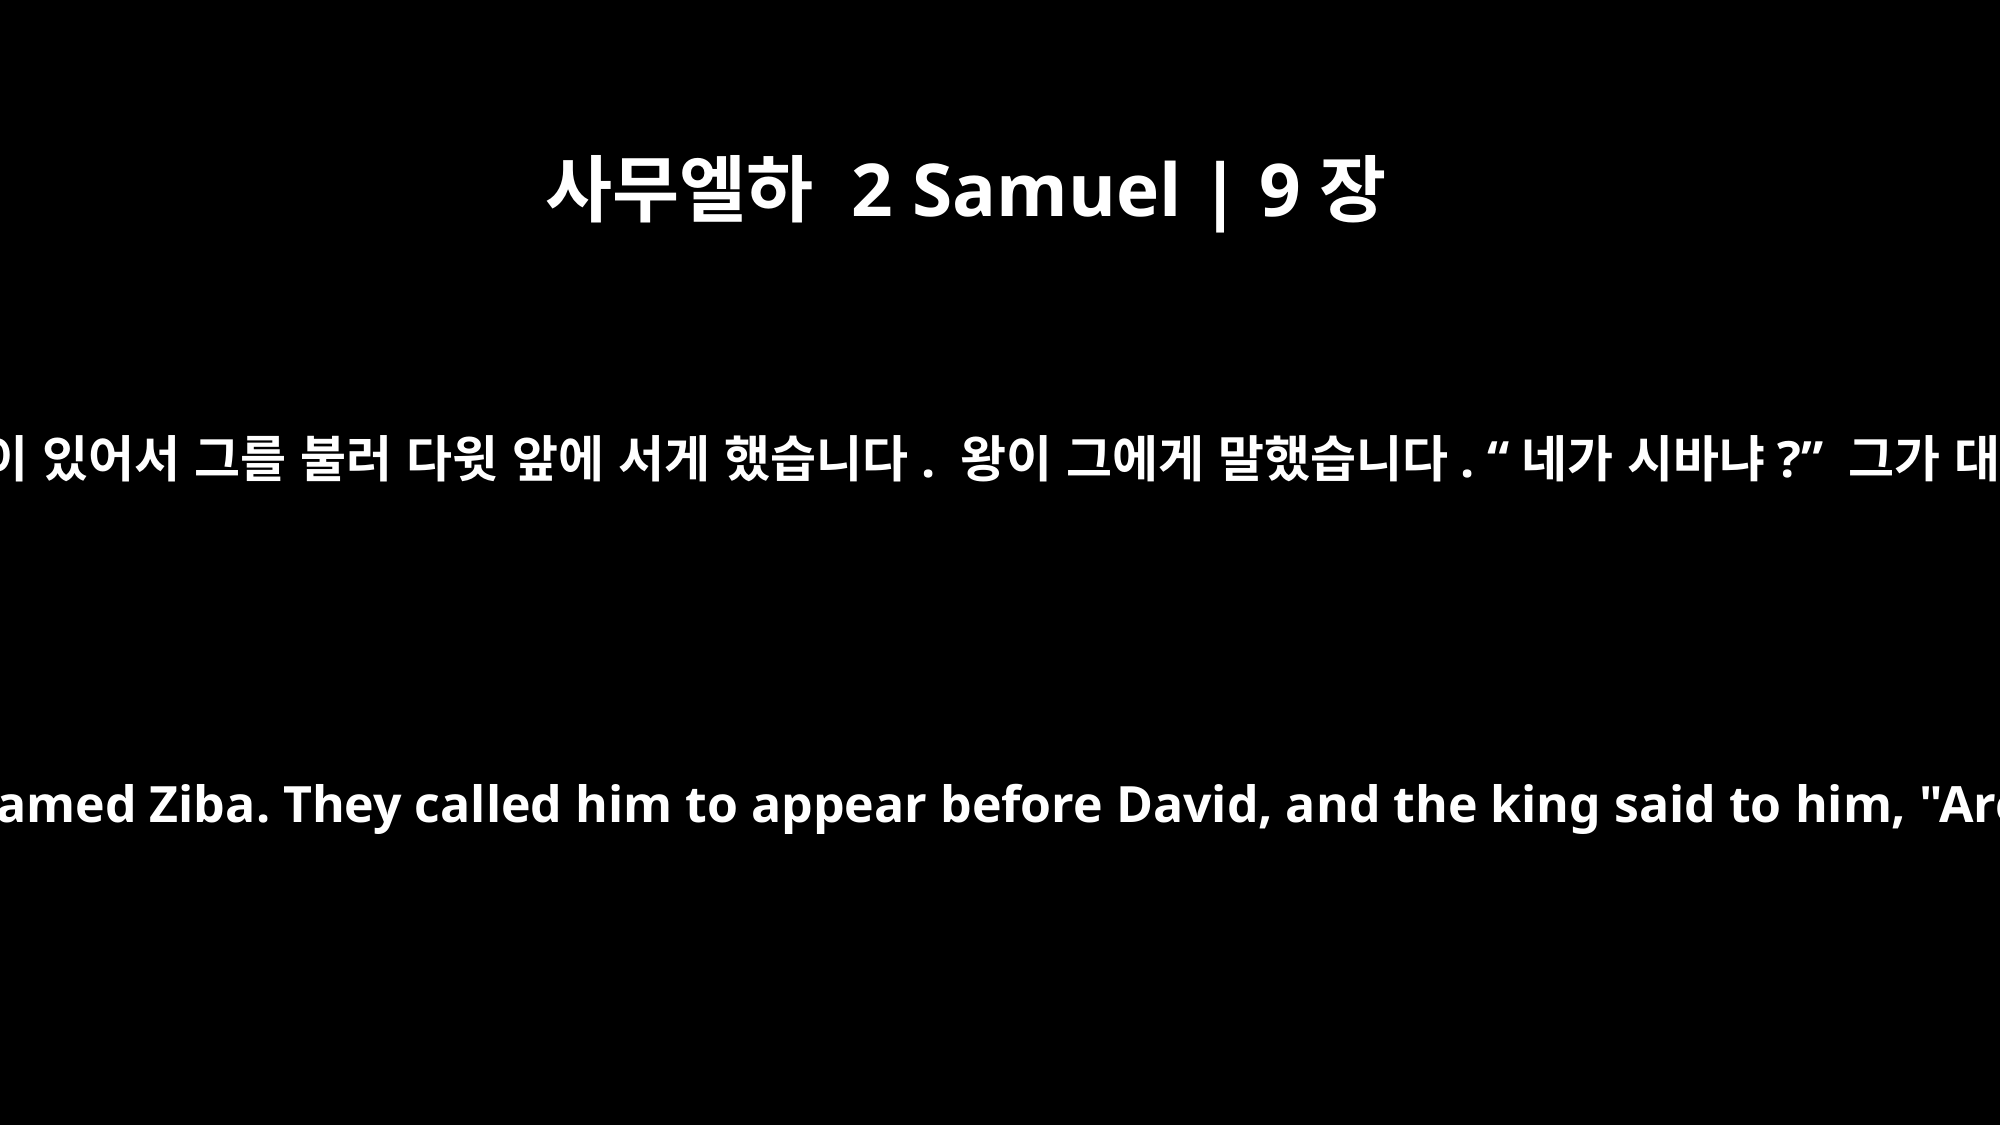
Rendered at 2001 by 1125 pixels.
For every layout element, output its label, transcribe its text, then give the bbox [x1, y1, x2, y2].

text_box 2 마침 사울 집안에서 일하던 시바라는 종이 있어서 그를 불러 다윗 앞에 서게 했습니다. 왕이 그에게 말했습니다. “네가 시바냐?” 그가 대답했습니다. “예, 왕의 종입니다.” [0, 359, 2000, 495]
text_box 사무엘하 2 Samuel | 9장 [530, 136, 1402, 239]
text_box Now there was a servant of Saul's household named Ziba. They called him to appear before David, and the king said to him, "Are you Ziba?" "Your servant," he replied. [0, 764, 2000, 840]
